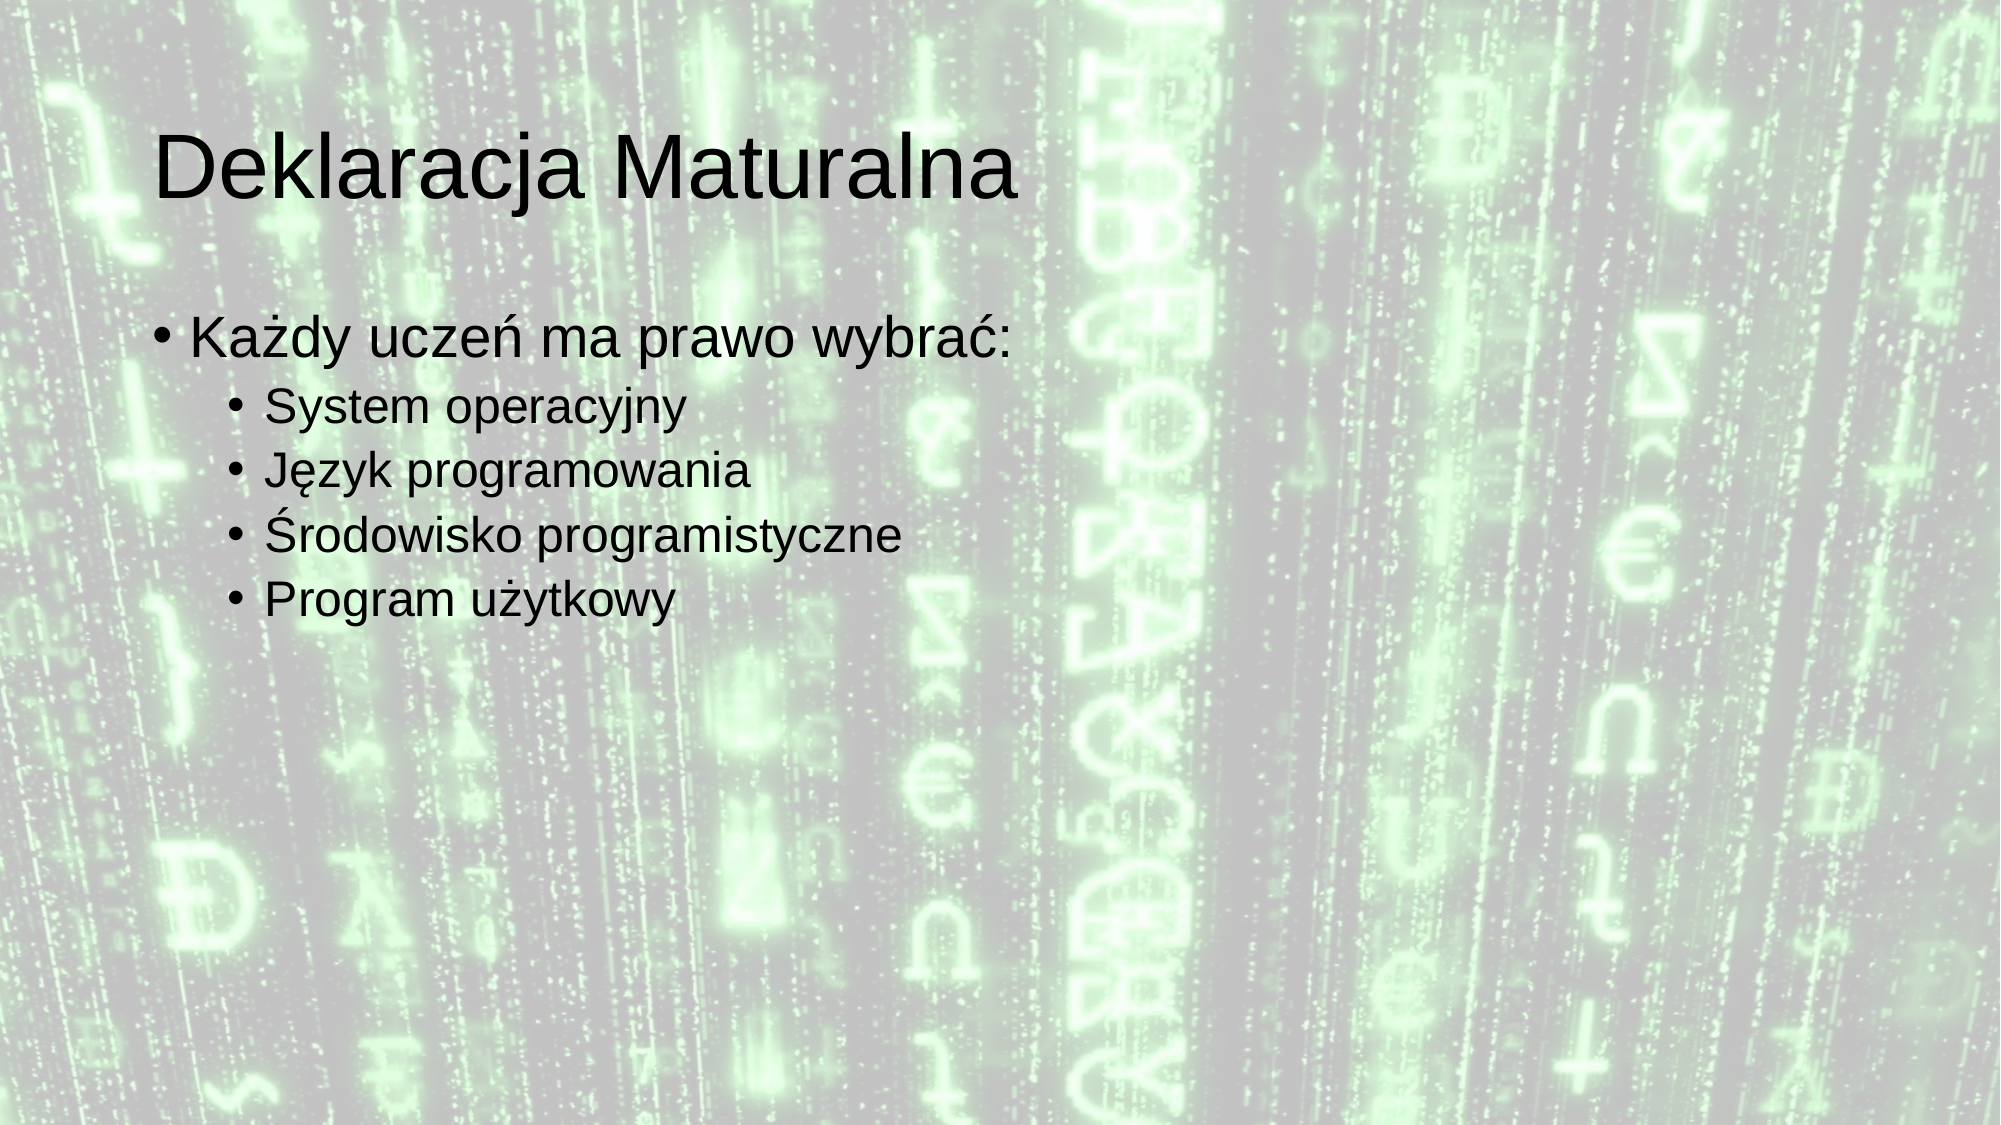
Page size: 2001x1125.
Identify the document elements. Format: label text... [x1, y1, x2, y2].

list Każdy uczeń ma prawo wybrać: System operacyjny Język programowania Środowisko programistyczne Program użytkowy [137, 299, 1863, 1014]
title Deklaracja Maturalna [137, 59, 1863, 278]
